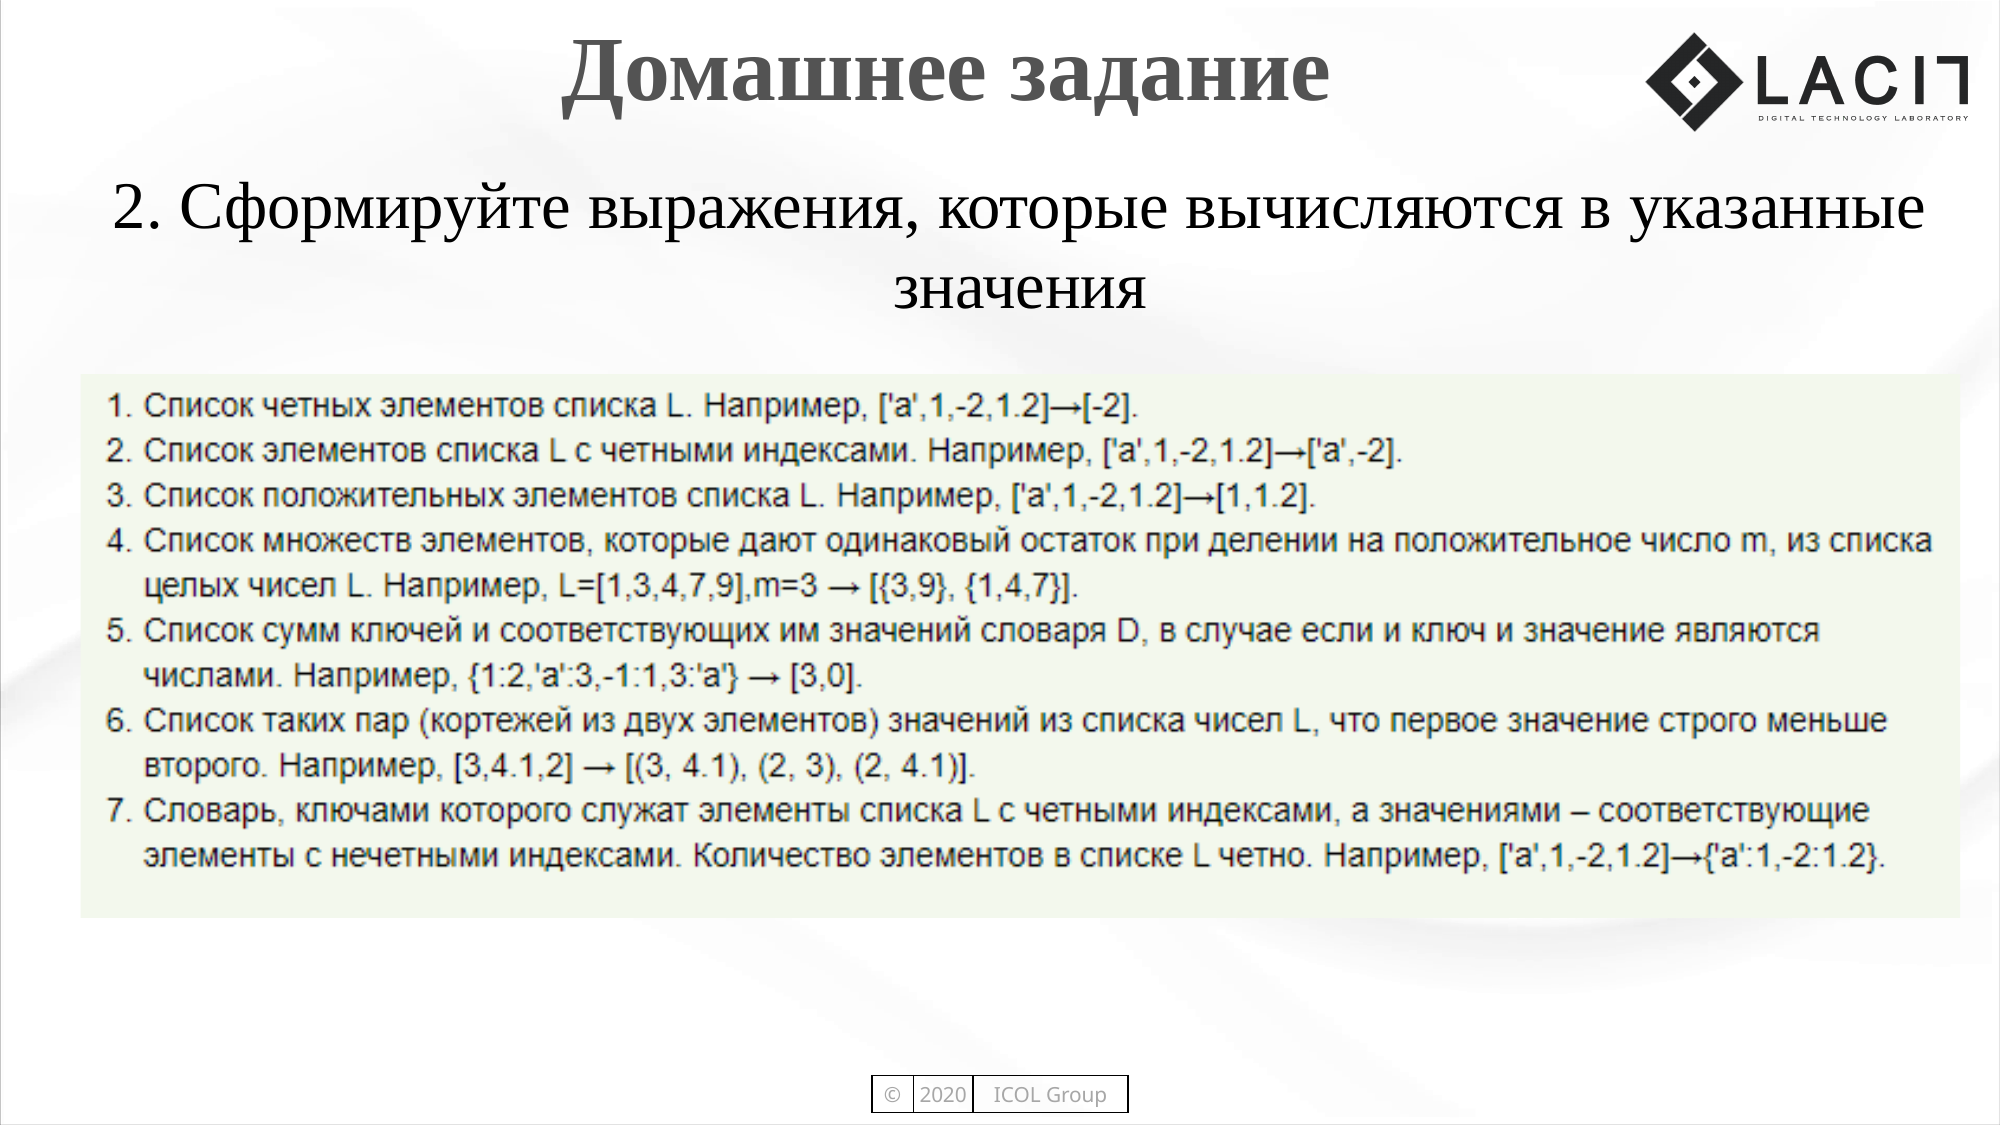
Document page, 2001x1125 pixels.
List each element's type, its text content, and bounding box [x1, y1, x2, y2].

picture [0, 0, 2000, 1125]
text_box 2. Сформируйте выражения, которые вычисляются в указанные значения [64, 149, 1977, 334]
text_box Домашнее задание [210, 0, 1707, 131]
